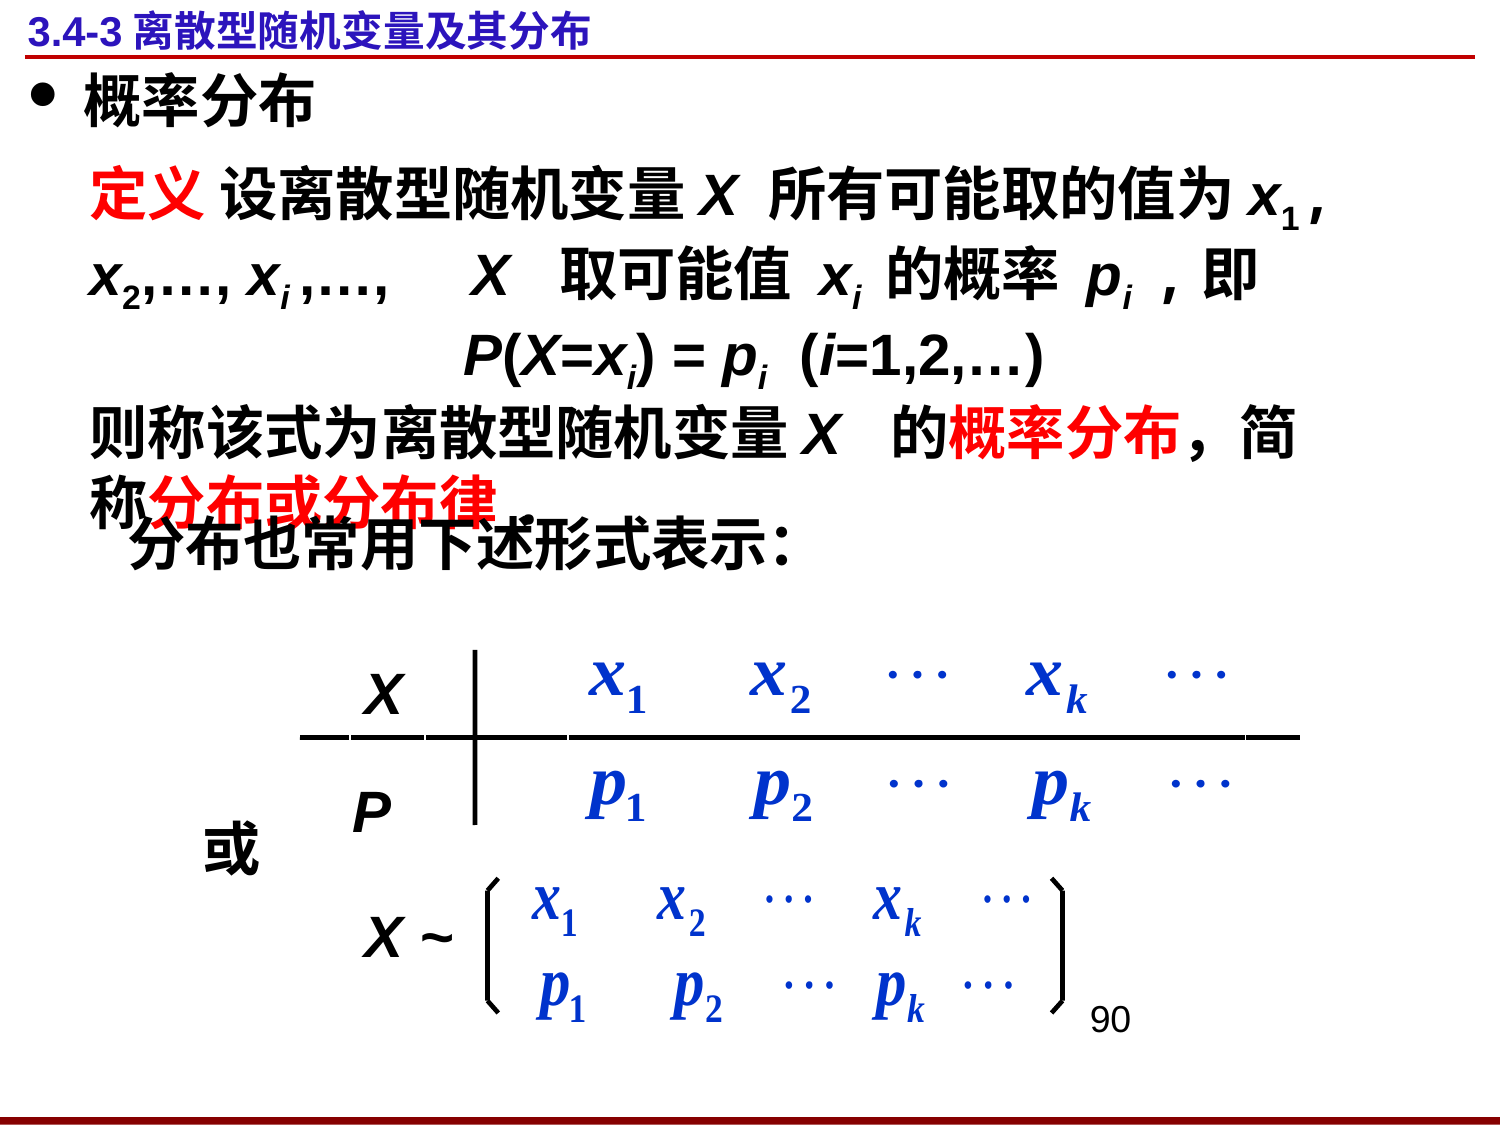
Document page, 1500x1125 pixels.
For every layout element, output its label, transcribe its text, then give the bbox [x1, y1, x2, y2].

title 3.4-3离散型随机变量及其分布 [12, 6, 1304, 53]
list 概率分布 [12, 54, 1488, 1113]
text_box X ~ [350, 874, 553, 1070]
text_box 90 [1074, 987, 1451, 1066]
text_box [487, 849, 1063, 1038]
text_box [299, 624, 1301, 857]
text_box 定义 设离散型随机变量X 所有可能取的值为x1, x2,…, xi ,…, X 取可能值 xi 的概率 pi ,即 P(X=xi) = pi (i=1,2,…) 则称该式为离散型随机变量X 的概率分布，简称分布或分布律. [74, 149, 1363, 544]
text_box 或 [187, 804, 276, 890]
text_box 分布也常用下述形式表示： [112, 500, 1125, 585]
